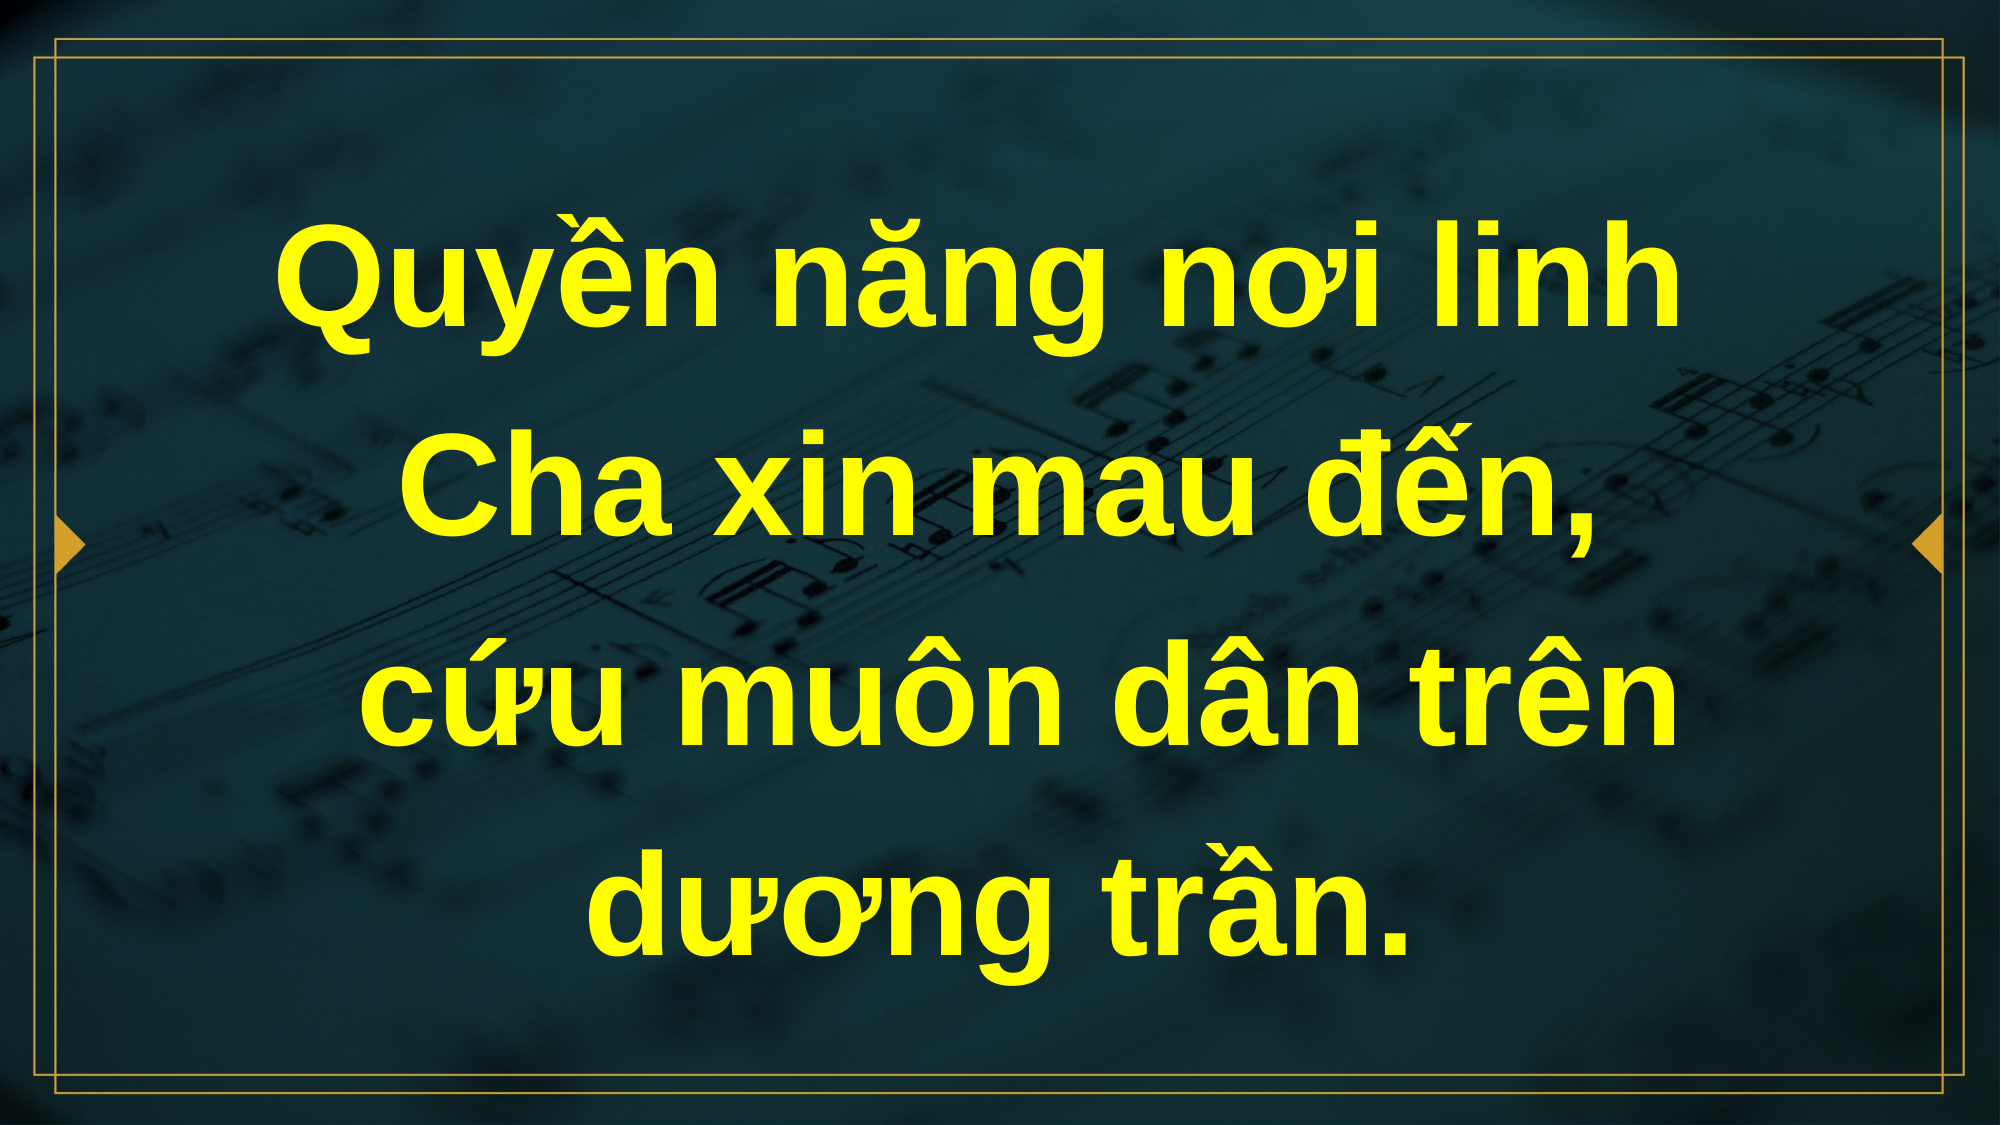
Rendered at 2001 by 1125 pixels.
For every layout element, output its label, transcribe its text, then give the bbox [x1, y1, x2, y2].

picture [0, 0, 2000, 1125]
title Quyền năng nơi linh Cha xin mau đến, cứu muôn dân trên dương trần. [55, 53, 1945, 1077]
